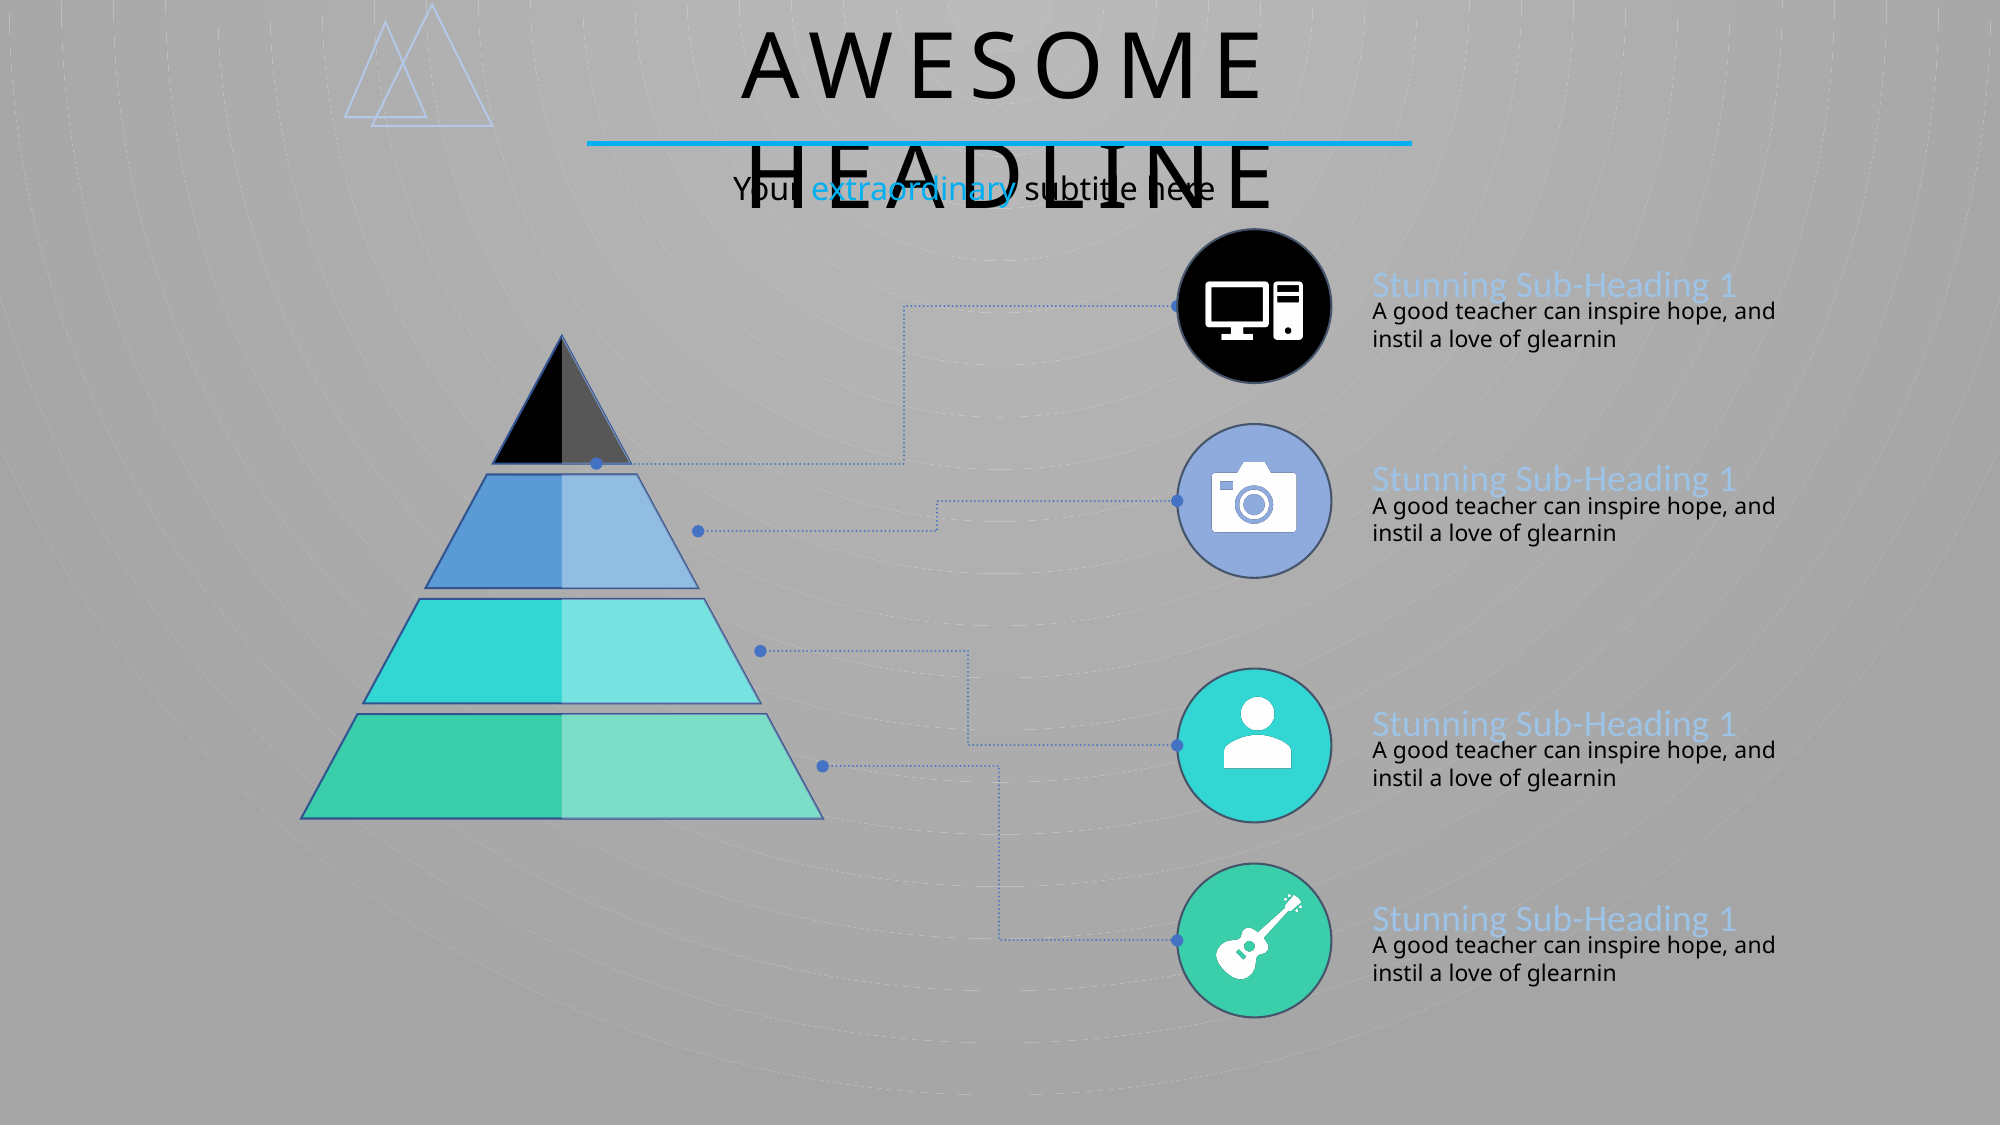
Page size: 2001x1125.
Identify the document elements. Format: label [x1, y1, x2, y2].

text_box [561, 229, 1814, 423]
text_box [560, 597, 743, 705]
text_box [299, 713, 560, 820]
text_box [423, 473, 560, 590]
text_box [561, 668, 1814, 818]
text_box [491, 337, 560, 465]
text_box [561, 423, 1814, 588]
text_box [361, 597, 560, 705]
text_box [561, 818, 1814, 1018]
